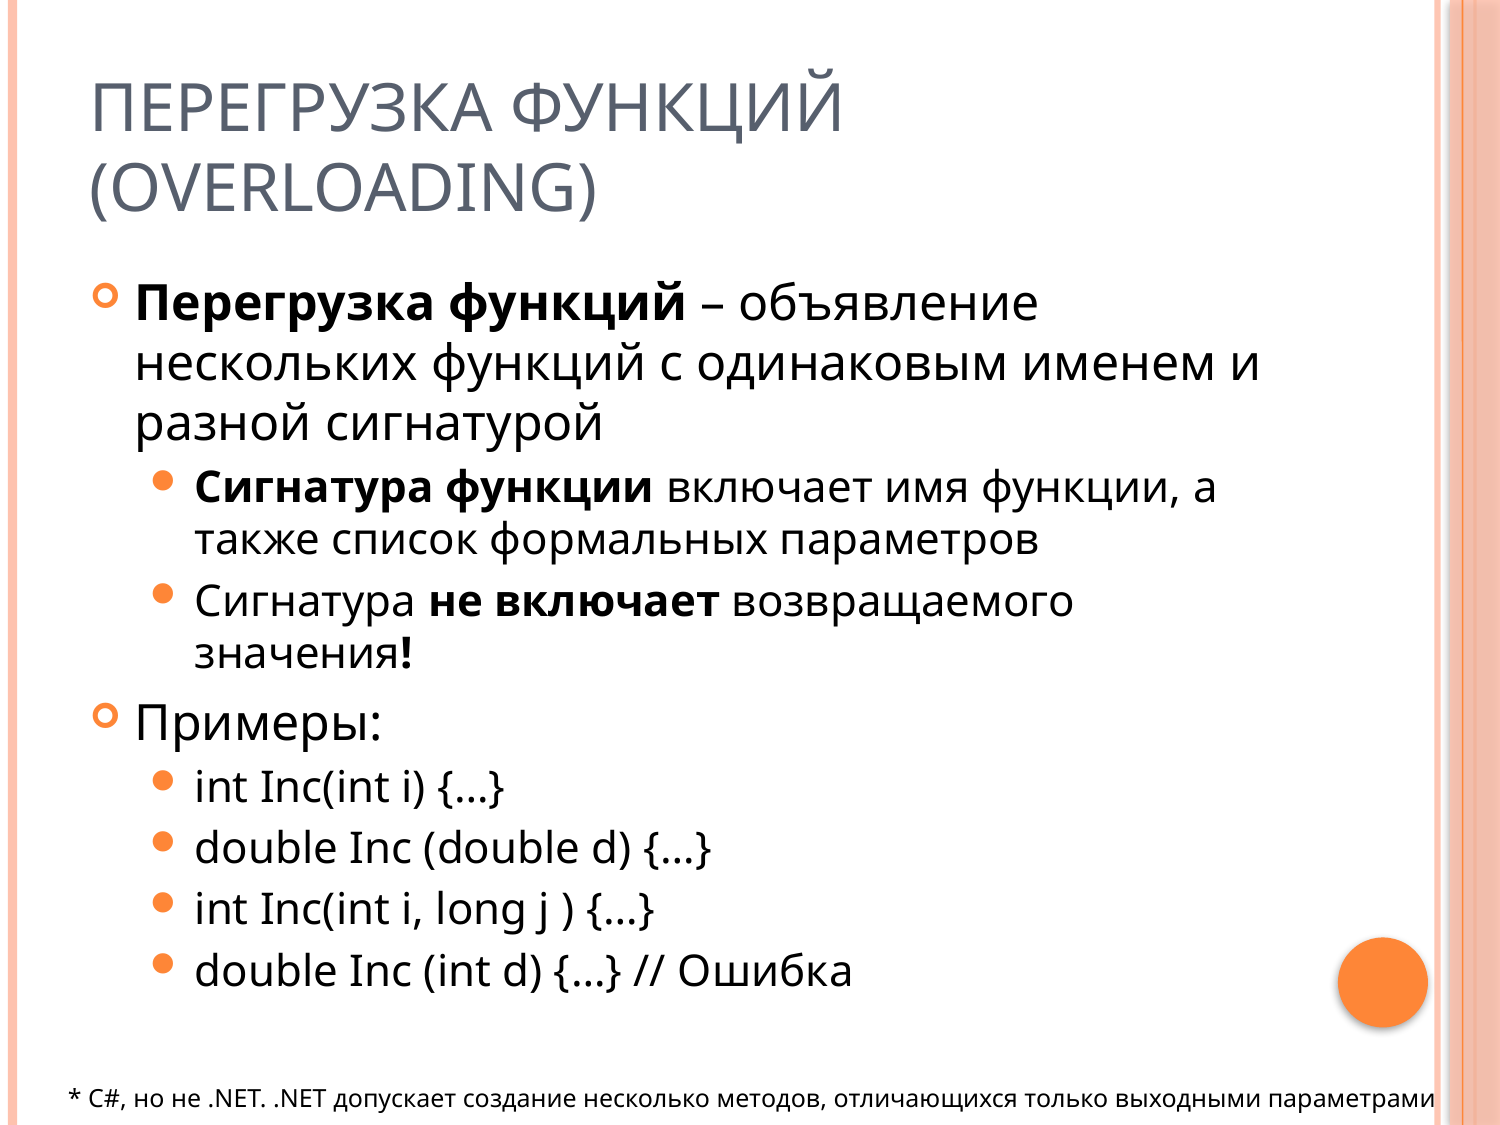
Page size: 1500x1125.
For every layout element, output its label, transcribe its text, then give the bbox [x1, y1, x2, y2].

text_box * C#, но не .NET. .NET допускает создание несколько методов, отличающихся только выходными параметрами [53, 1075, 1483, 1121]
title Перегрузка функций (overloading) [75, 45, 1300, 233]
list Перегрузка функций – объявление нескольких функций с одинаковым именем и разной сигнатурой Сигнатура функции включает имя функции, а также список формальных параметров Сигнатура не включает возвращаемого значения! Примеры: int Inc(int i) {…} double Inc (double d) {…} int Inc(int i, long j ) {…} double Inc (int d) {…} // Ошибка [75, 262, 1300, 1062]
